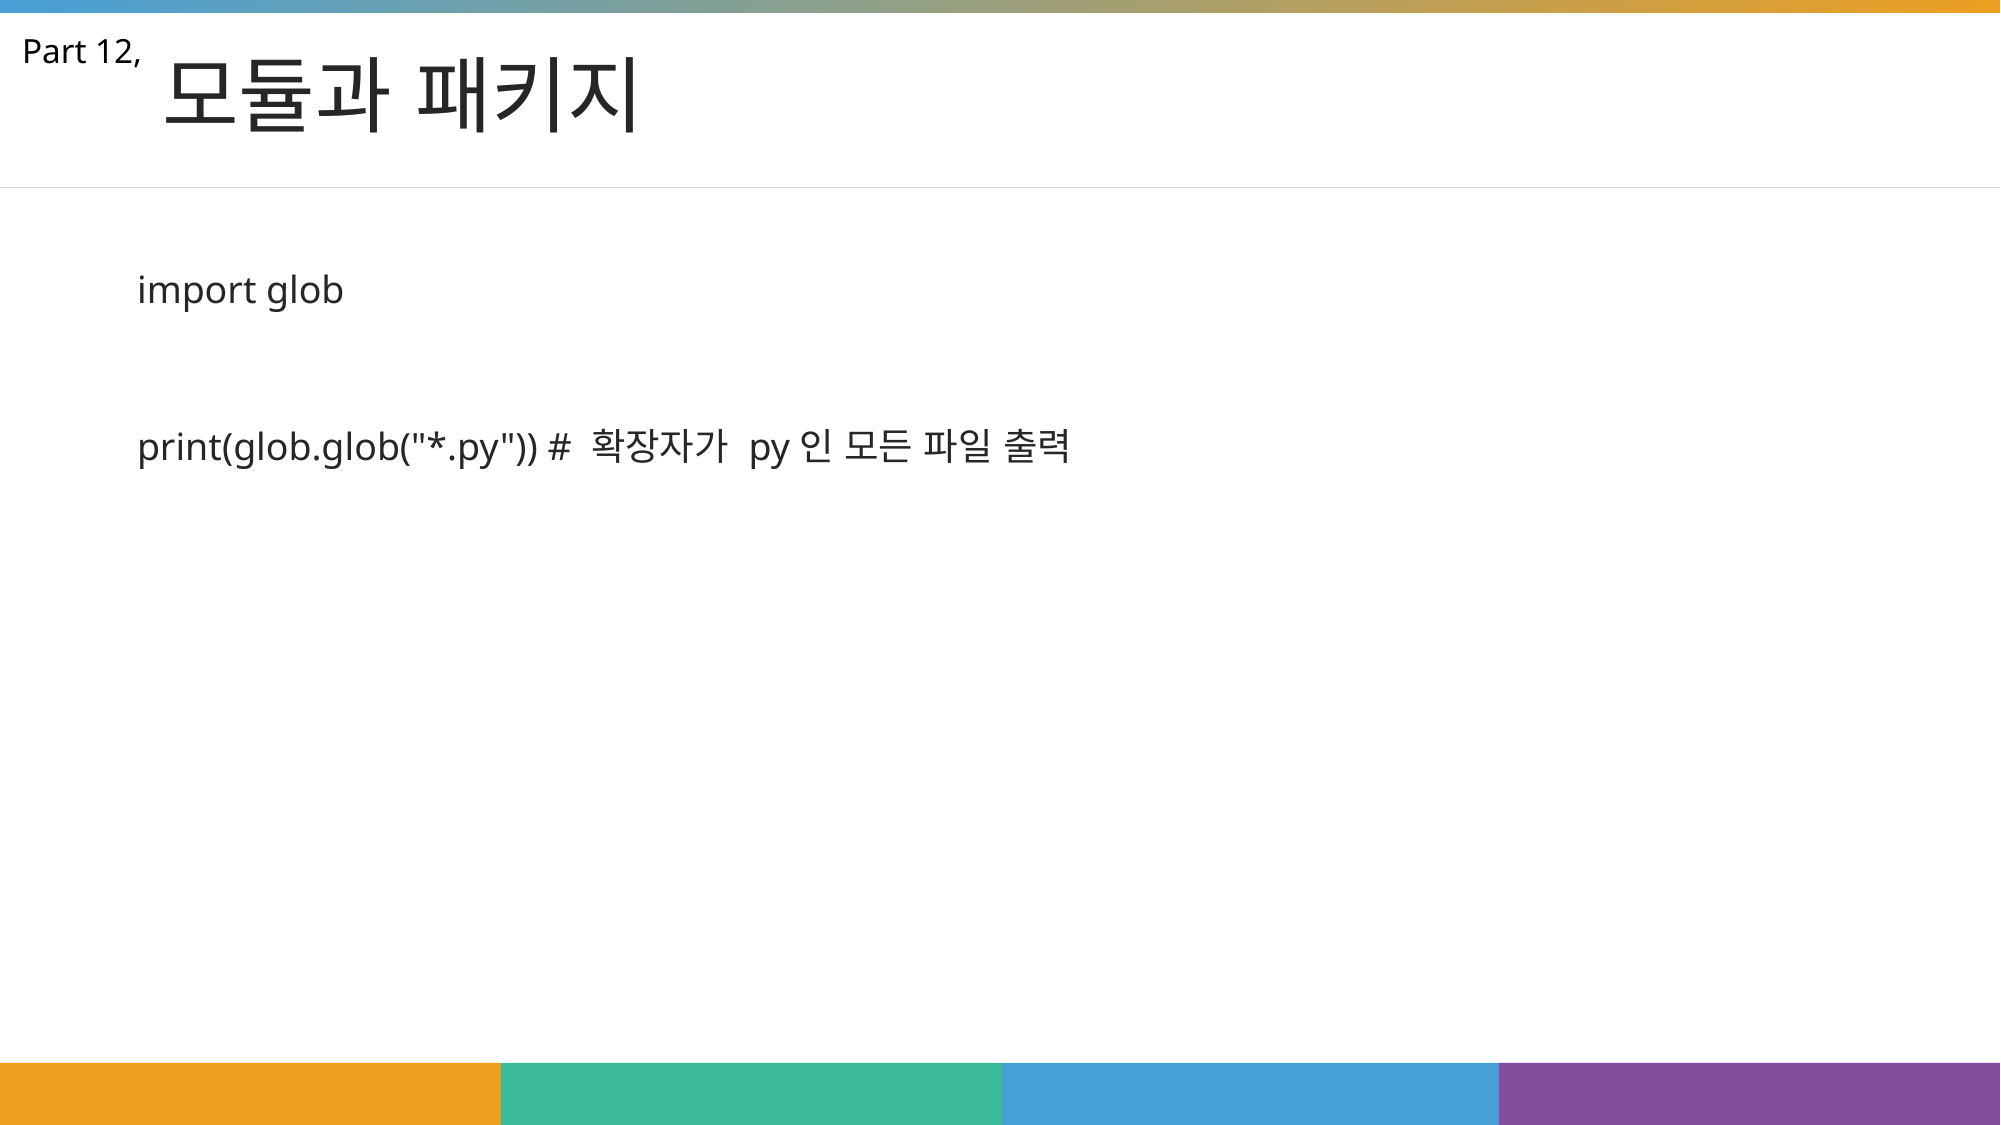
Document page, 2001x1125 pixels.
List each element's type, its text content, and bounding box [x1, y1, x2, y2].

text_box [0, 0, 2000, 13]
title 모듈과 패키지 [147, 20, 1853, 179]
text_box Part 12, [7, 22, 147, 78]
list import glob print(glob.glob("*.py")) # 확장자가 py인 모든 파일 출력 [122, 253, 1928, 1059]
